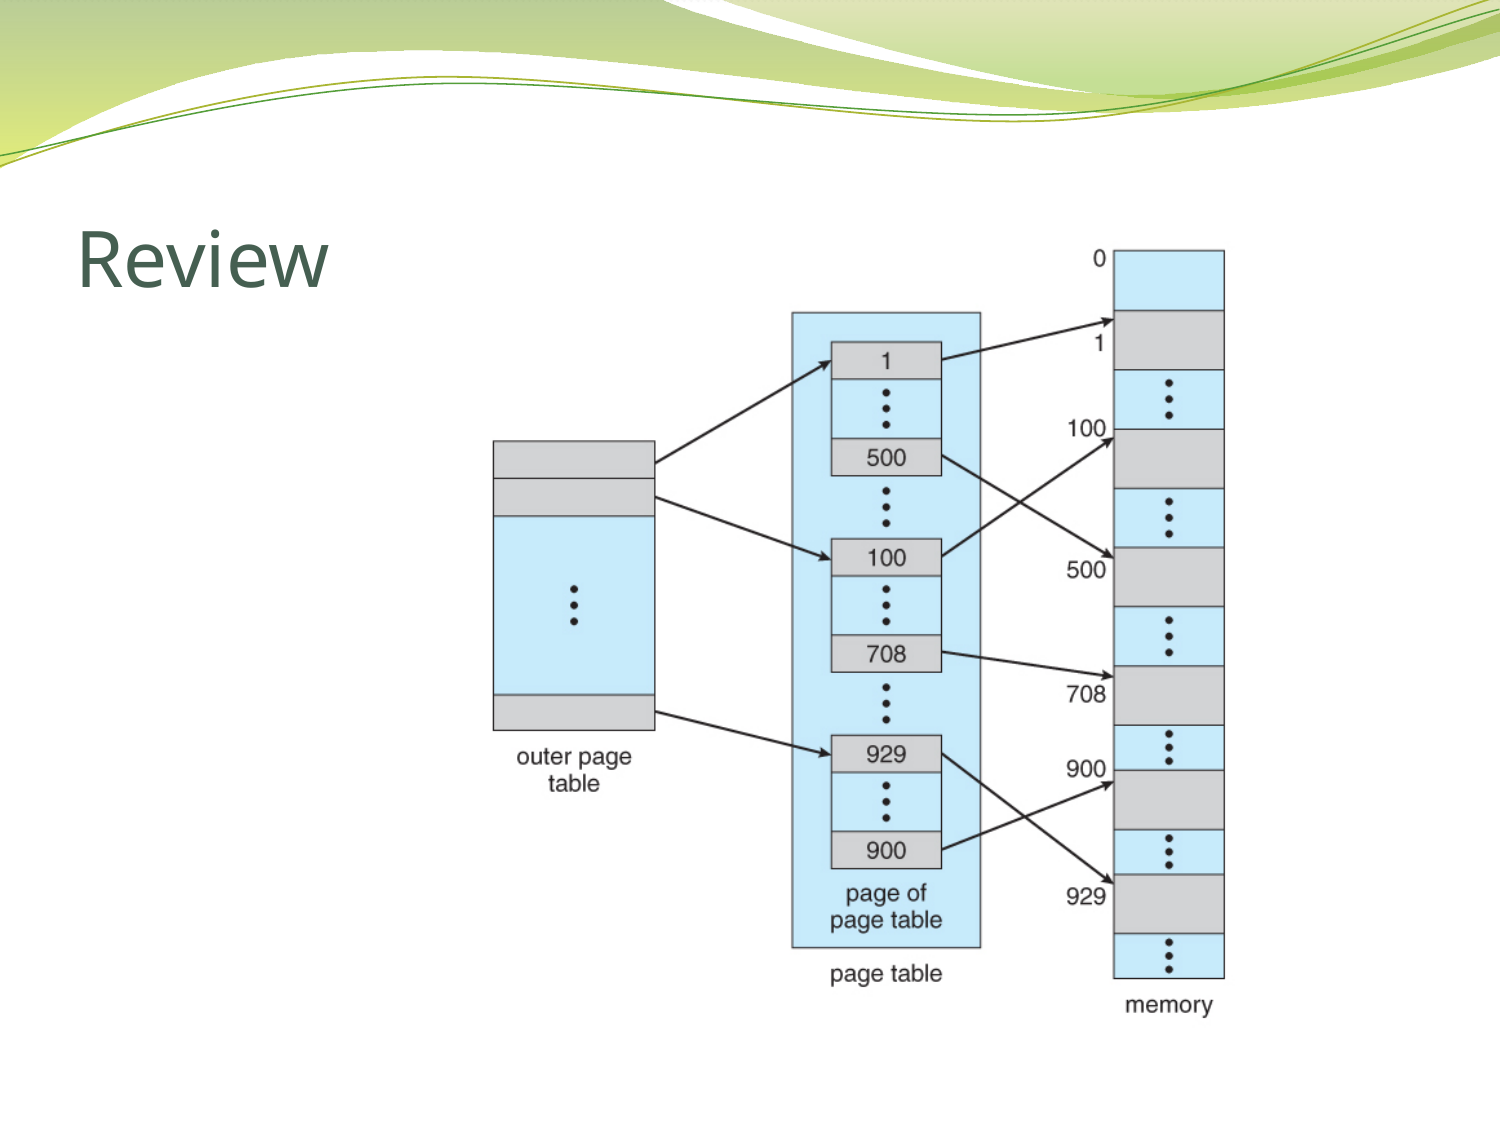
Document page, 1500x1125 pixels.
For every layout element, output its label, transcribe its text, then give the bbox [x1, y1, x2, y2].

title Review [75, 115, 1425, 303]
picture [479, 231, 1238, 1031]
